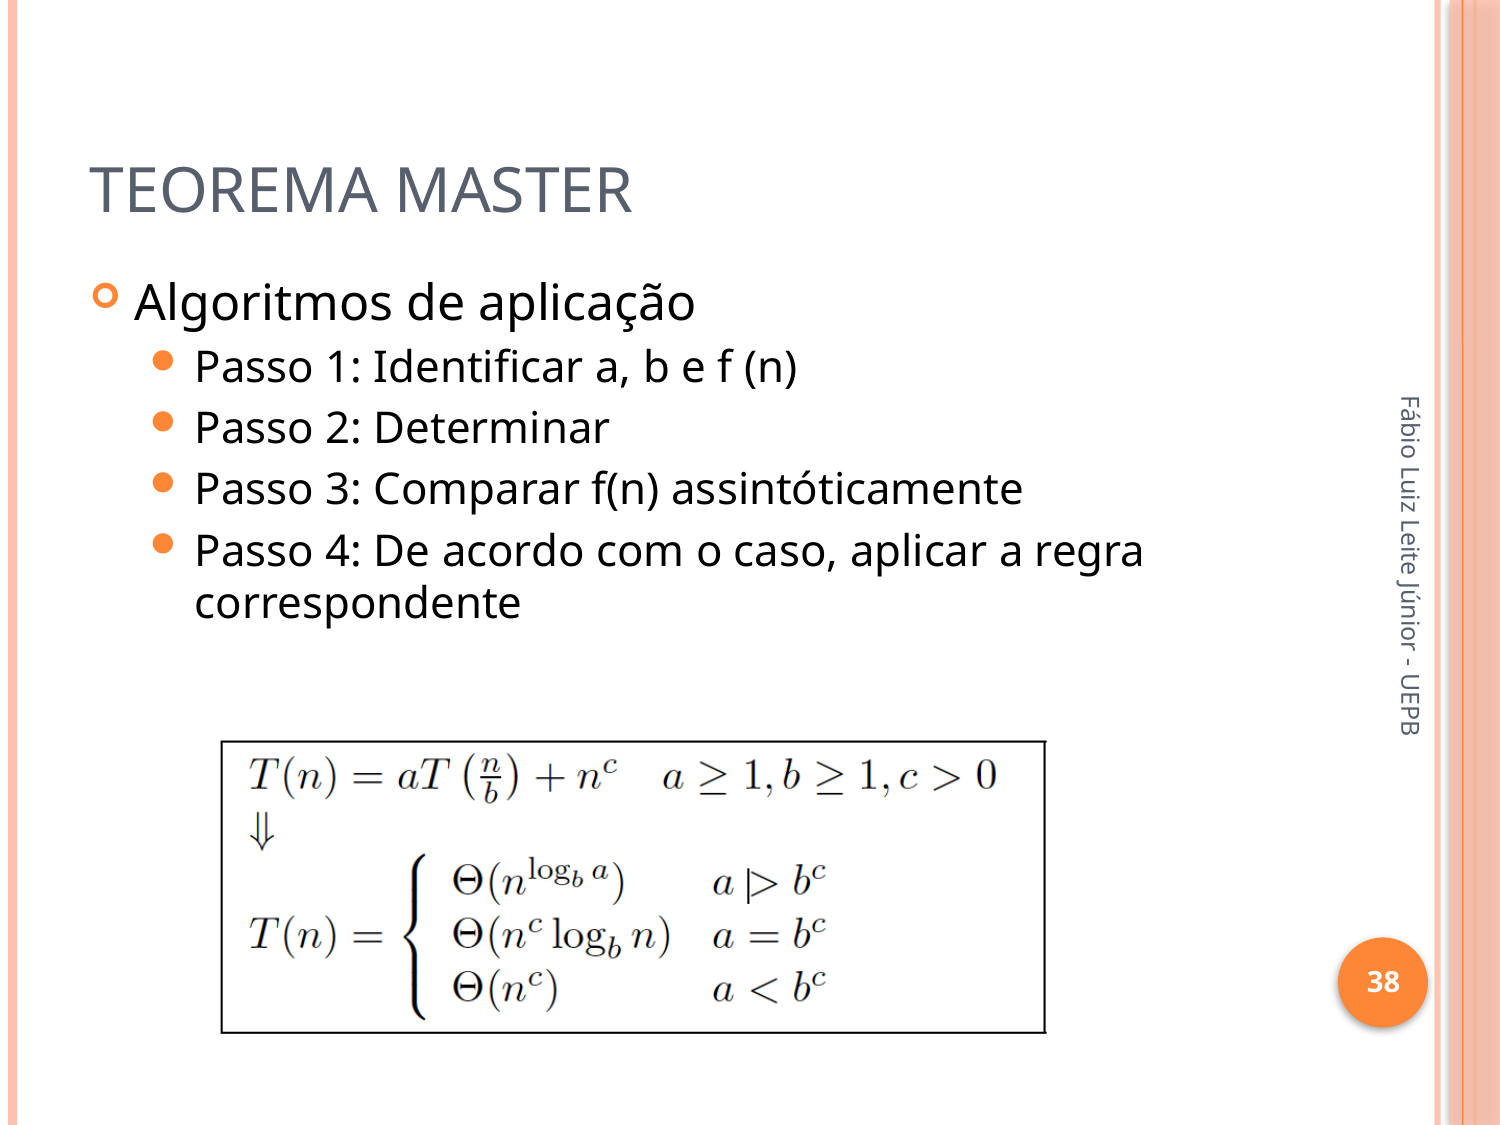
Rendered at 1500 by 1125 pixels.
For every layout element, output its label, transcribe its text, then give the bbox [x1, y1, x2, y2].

list Algoritmos de aplicação Passo 1: Identificar a, b e f (n) Passo 2: Determinar Passo 3: Comparar f(n) assintóticamente Passo 4: De acordo com o caso, aplicar a regra correspondente [75, 262, 1300, 1062]
slide_number 38 [1333, 940, 1434, 1027]
picture [205, 728, 1080, 1059]
footer Fábio Luiz Leite Júnior - UEPB [1379, 380, 1440, 906]
title Teorema Master [75, 45, 1300, 233]
